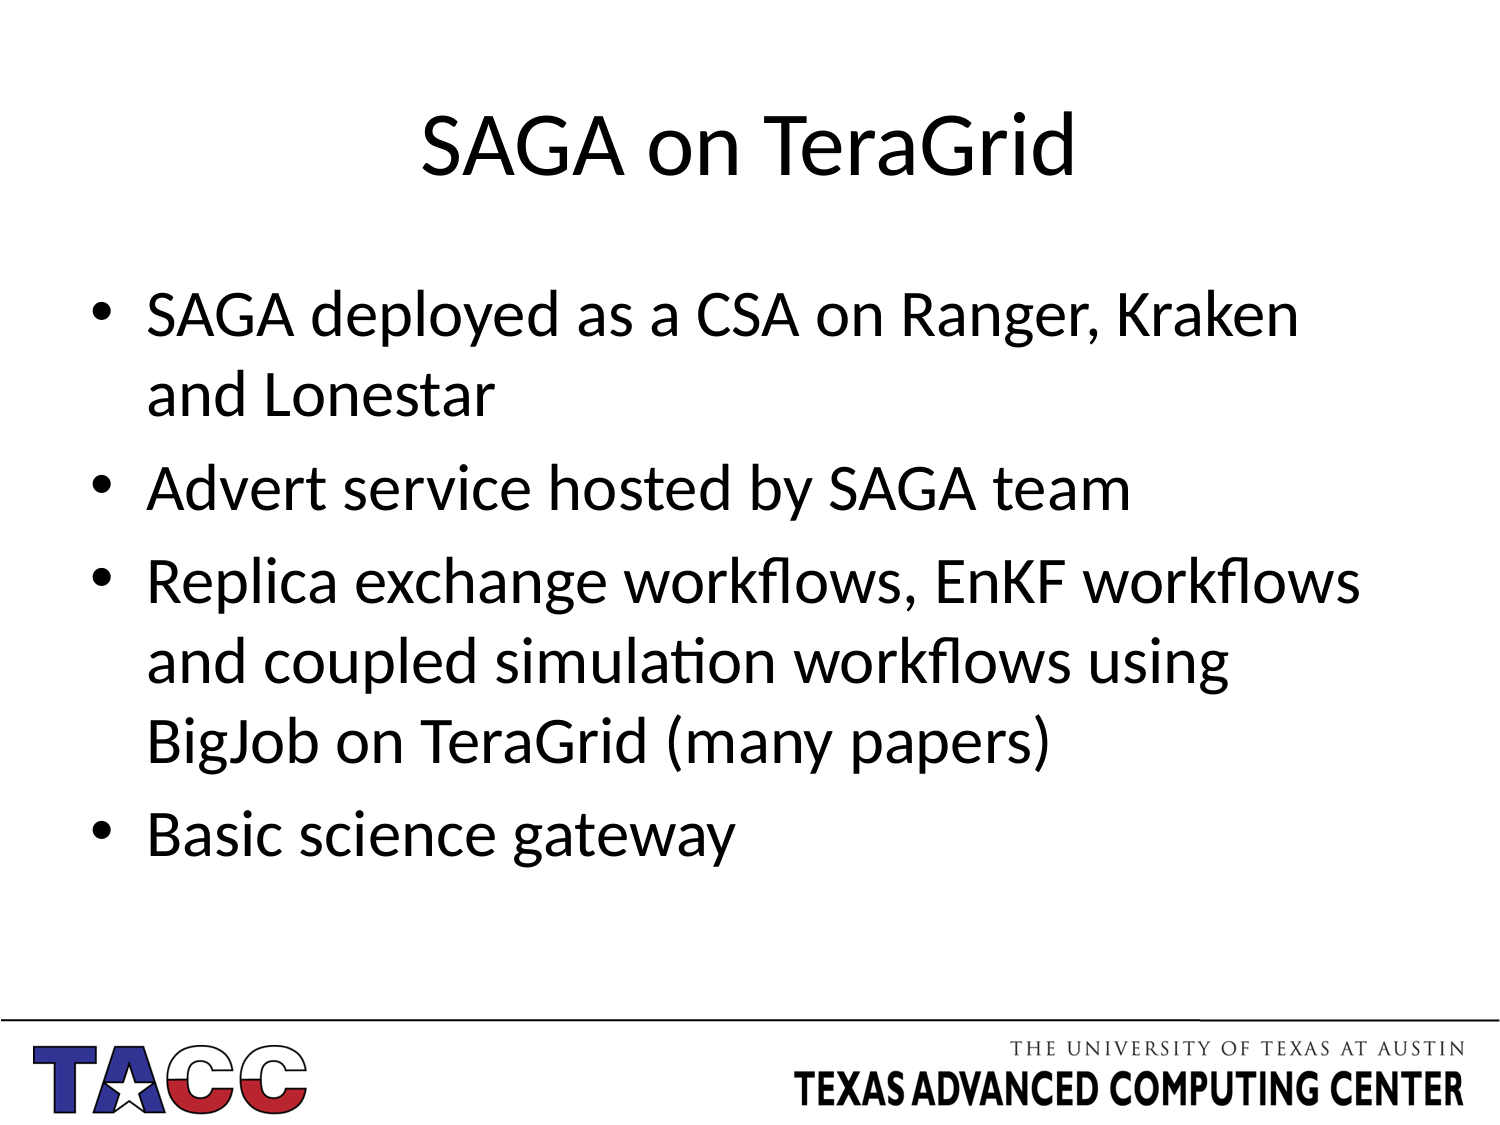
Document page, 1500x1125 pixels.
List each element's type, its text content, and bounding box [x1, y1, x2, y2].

picture [0, 1018, 1500, 1125]
list SAGA deployed as a CSA on Ranger, Kraken and Lonestar Advert service hosted by SAGA team Replica exchange workflows, EnKF workflows and coupled simulation workflows using BigJob on TeraGrid (many papers) Basic science gateway [75, 262, 1425, 1005]
title SAGA on TeraGrid [75, 45, 1425, 233]
